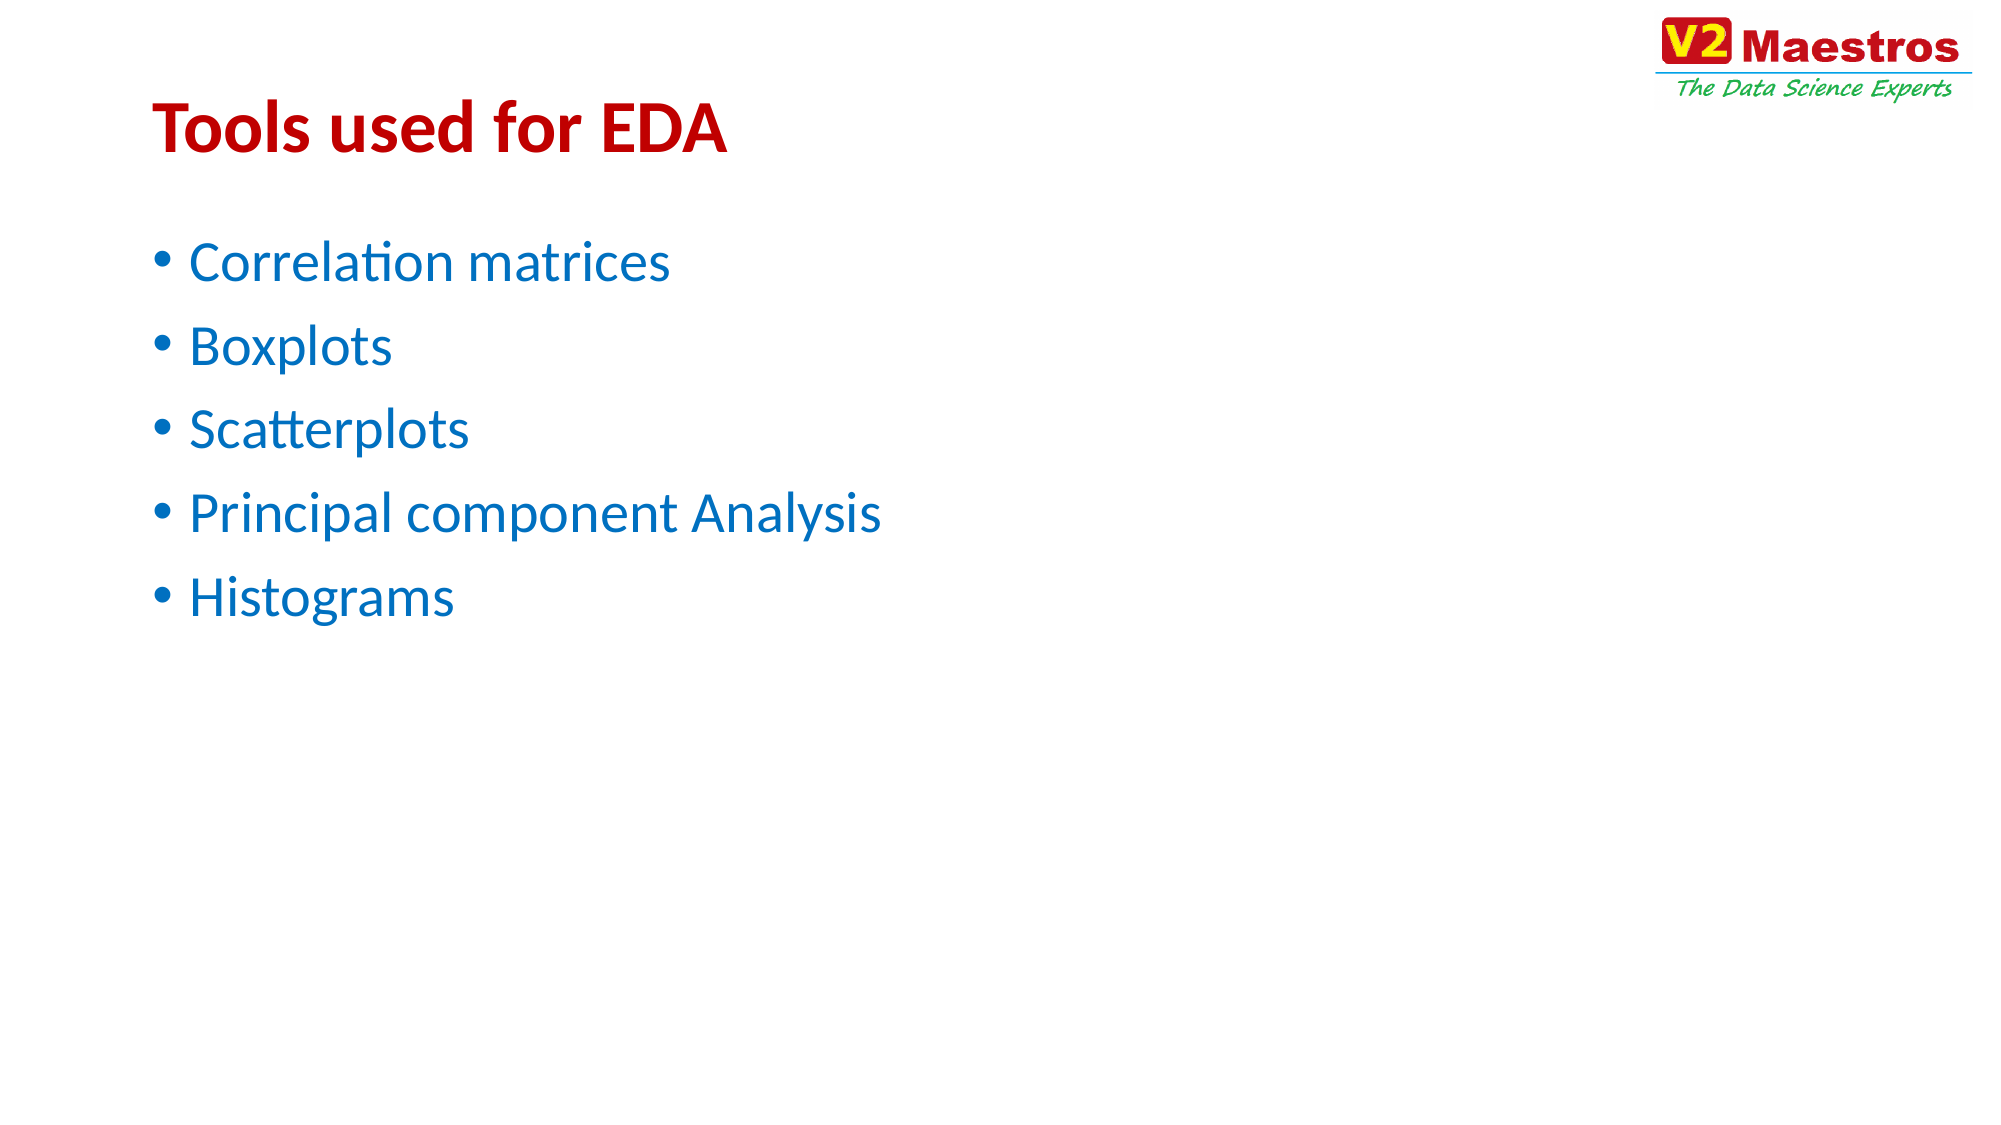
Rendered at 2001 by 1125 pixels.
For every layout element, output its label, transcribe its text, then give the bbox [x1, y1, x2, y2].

picture [1654, 10, 1973, 71]
picture [1863, 74, 1973, 110]
title Tools used for EDA [137, 59, 1863, 196]
list Correlation matrices Boxplots Scatterplots Principal component Analysis Histograms [137, 223, 1863, 1014]
